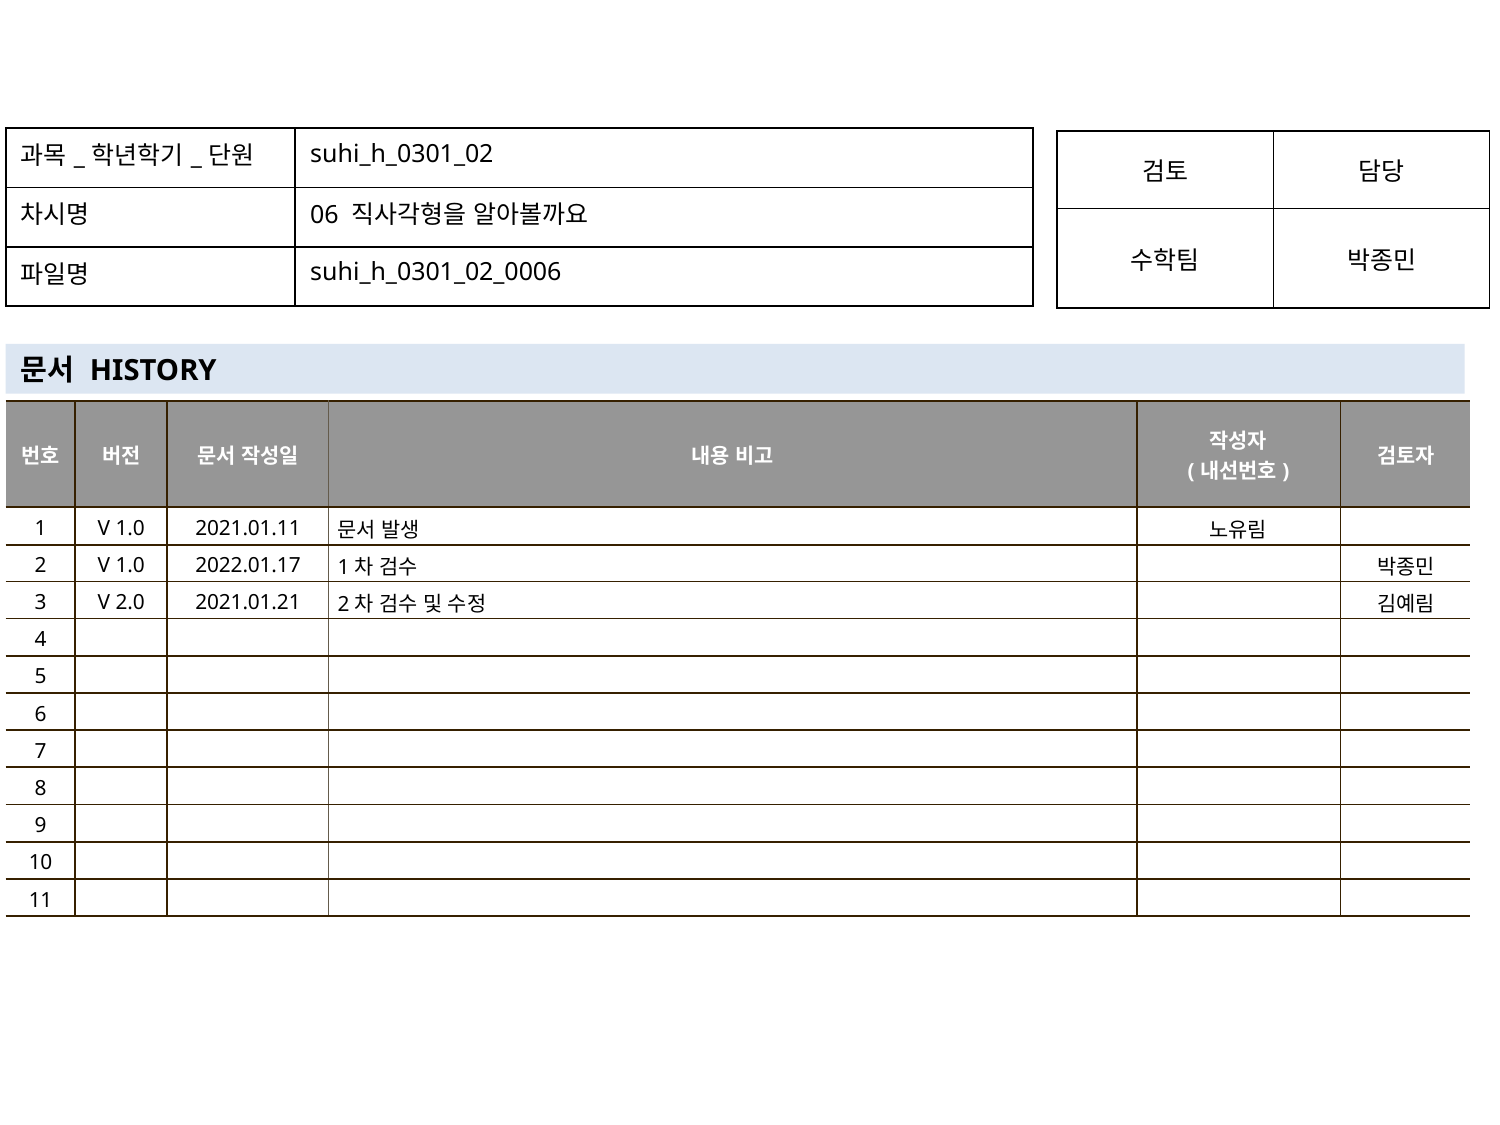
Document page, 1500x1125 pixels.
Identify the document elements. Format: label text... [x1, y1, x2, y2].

table_cell 11 [6, 880, 74, 915]
table_cell [168, 657, 328, 692]
table_cell V 1.0 [76, 546, 166, 581]
table_cell [76, 880, 166, 915]
table_cell 2021.01.11 [168, 508, 328, 544]
table_cell [1138, 546, 1340, 581]
table_cell 9 [6, 805, 74, 841]
table_cell 06 직사각형을 알아볼까요 [296, 188, 1032, 246]
table_cell [329, 880, 1136, 915]
table_cell [1138, 805, 1340, 841]
table_cell [329, 805, 1136, 841]
table_header 담당 [1274, 132, 1489, 208]
table_header 버전 [76, 402, 166, 506]
table_cell [329, 731, 1136, 766]
table_cell 2차 검수 및 수정 [329, 582, 1136, 618]
table_cell V 2.0 [76, 582, 166, 618]
table_cell [1138, 880, 1340, 915]
table_cell [1341, 694, 1470, 729]
table_header suhi_h_0301_02 [296, 129, 1032, 187]
table_cell [76, 731, 166, 766]
table_cell [168, 694, 328, 729]
table_cell [1341, 768, 1470, 804]
table_header 과목_학년학기_단원 [7, 129, 294, 187]
table_cell 박종민 [1274, 209, 1489, 307]
table_cell [76, 619, 166, 655]
table_cell [168, 731, 328, 766]
table_cell 2 [6, 546, 74, 581]
table_cell 4 [6, 619, 74, 655]
table_cell [1138, 657, 1340, 692]
table_header 문서 작성일 [168, 402, 328, 506]
table_cell suhi_h_0301_02_0006 [296, 248, 1032, 305]
table_cell [329, 843, 1136, 878]
table_cell [168, 619, 328, 655]
table_cell [168, 880, 328, 915]
table_cell [1341, 619, 1470, 655]
table_cell 2021.01.21 [168, 582, 328, 618]
table_cell 8 [6, 768, 74, 804]
table_cell [168, 805, 328, 841]
table_cell 2022.01.17 [168, 546, 328, 581]
table_cell [76, 657, 166, 692]
table_cell [1341, 805, 1470, 841]
table_header 검토자 [1341, 402, 1470, 506]
table_cell [76, 843, 166, 878]
table_cell 3 [6, 582, 74, 618]
table_cell [1341, 508, 1470, 544]
table_cell 1 [6, 508, 74, 544]
table_cell [329, 657, 1136, 692]
table_cell [76, 694, 166, 729]
table_cell V 1.0 [76, 508, 166, 544]
table_cell 차시명 [7, 188, 294, 246]
table_cell [1138, 694, 1340, 729]
table_cell [168, 843, 328, 878]
table_cell [1341, 657, 1470, 692]
table_cell 1차 검수 [329, 546, 1136, 581]
table_cell 김예림 [1341, 582, 1470, 618]
table_cell [76, 805, 166, 841]
table_cell 수학팀 [1058, 209, 1273, 307]
table_cell [76, 768, 166, 804]
text_box 문서 HISTORY [5, 343, 1465, 394]
table_cell [1341, 880, 1470, 915]
table_cell [1138, 582, 1340, 618]
table_cell [1138, 843, 1340, 878]
table_cell [1341, 731, 1470, 766]
table_cell 박종민 [1341, 546, 1470, 581]
table_header 번호 [6, 402, 74, 506]
table_cell [329, 619, 1136, 655]
table_cell 6 [6, 694, 74, 729]
table_cell [168, 768, 328, 804]
table_cell 문서 발생 [329, 508, 1136, 544]
table_cell 5 [6, 657, 74, 692]
table_cell [329, 768, 1136, 804]
table_cell [1138, 768, 1340, 804]
table_cell 7 [6, 731, 74, 766]
table_header 내용 비고 [329, 402, 1136, 506]
table_header 검토 [1058, 132, 1273, 208]
table_cell 노유림 [1138, 508, 1340, 544]
table_cell [329, 694, 1136, 729]
table_cell [1138, 731, 1340, 766]
table_header 작성자 (내선번호) [1138, 402, 1340, 506]
table_cell [1341, 843, 1470, 878]
table_cell 파일명 [7, 248, 294, 305]
table_cell 10 [6, 843, 74, 878]
table_cell [1138, 619, 1340, 655]
